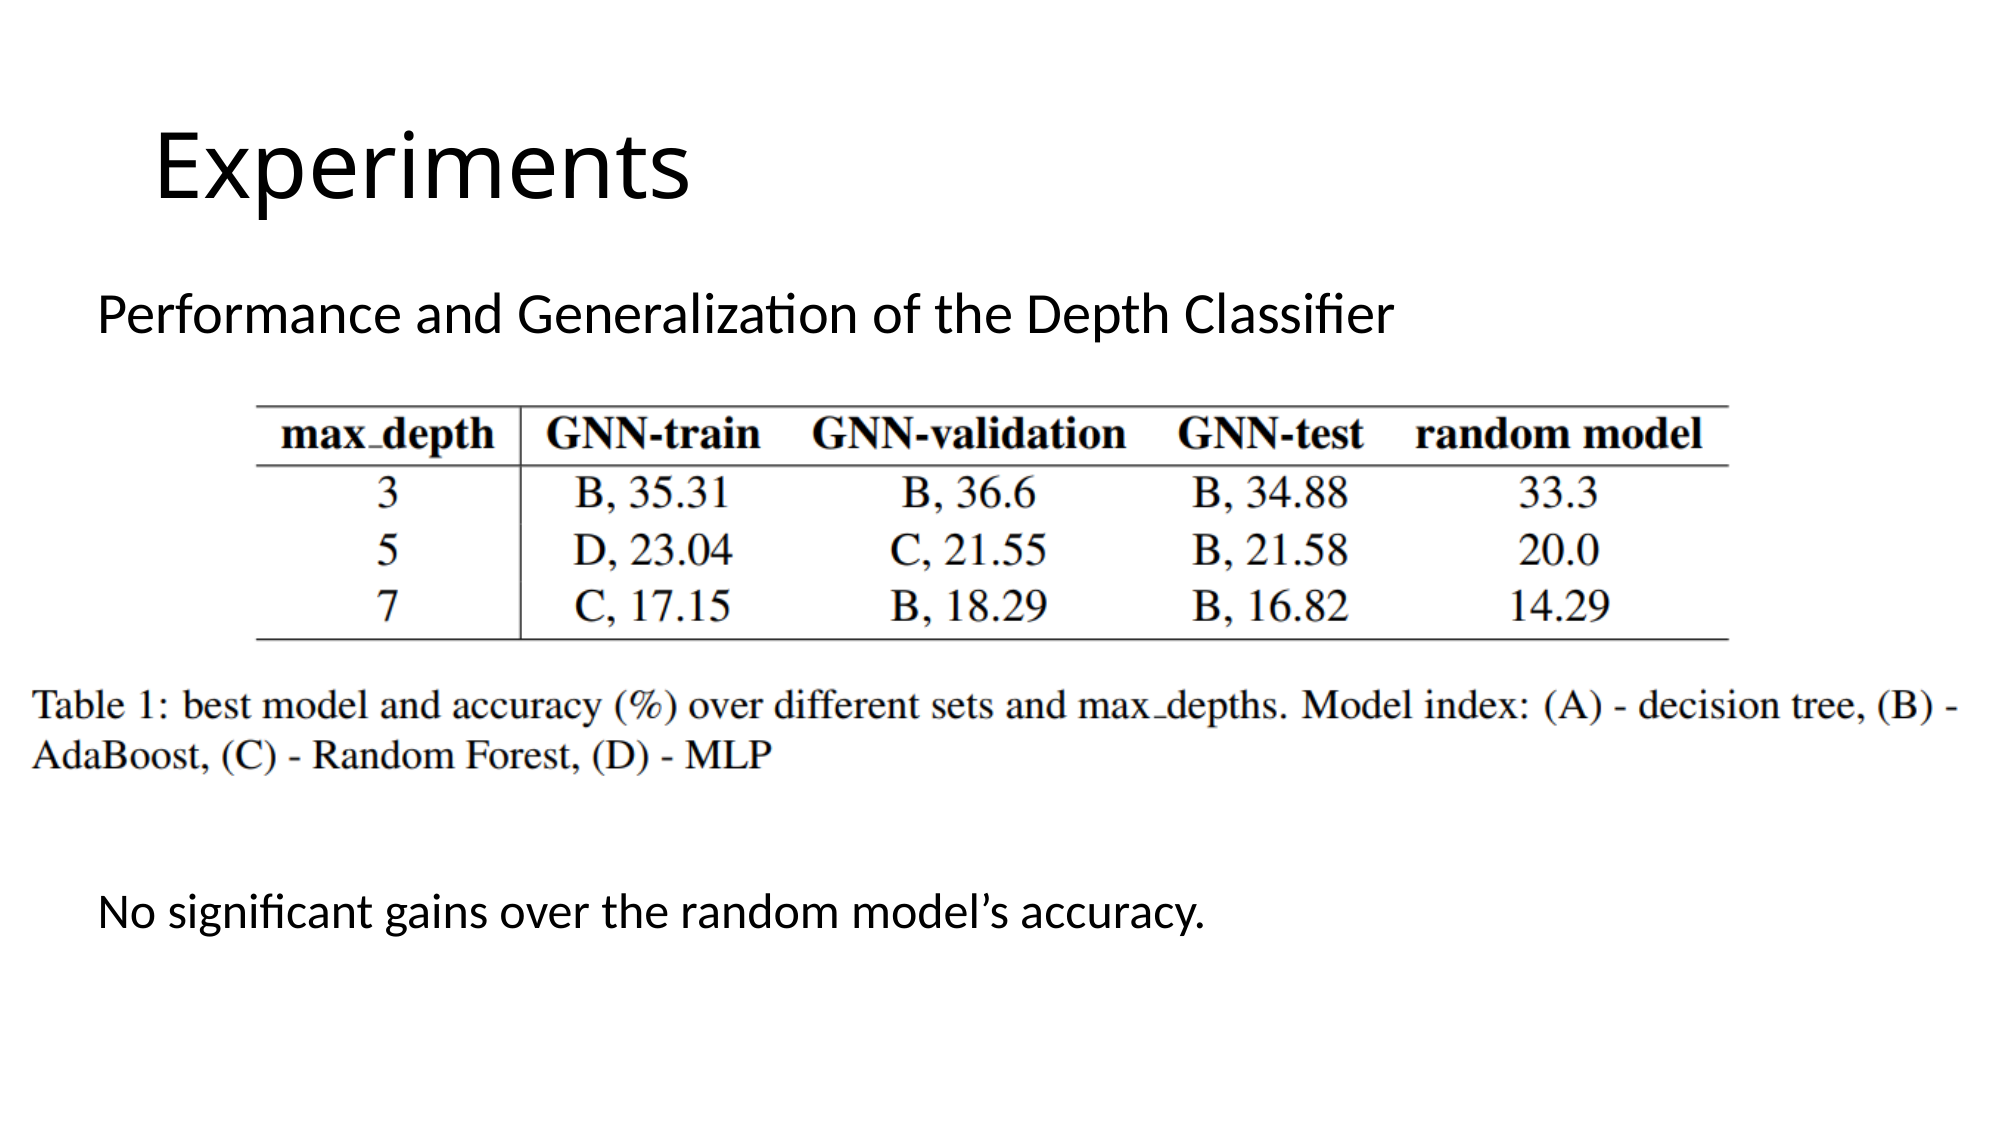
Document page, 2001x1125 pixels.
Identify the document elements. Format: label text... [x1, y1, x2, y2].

picture [0, 376, 1986, 807]
list Performance and Generalization of the Depth Classifier [82, 275, 1489, 376]
text_box No significant gains over the random model’s accuracy. [82, 871, 1592, 947]
title Experiments [137, 59, 1863, 278]
